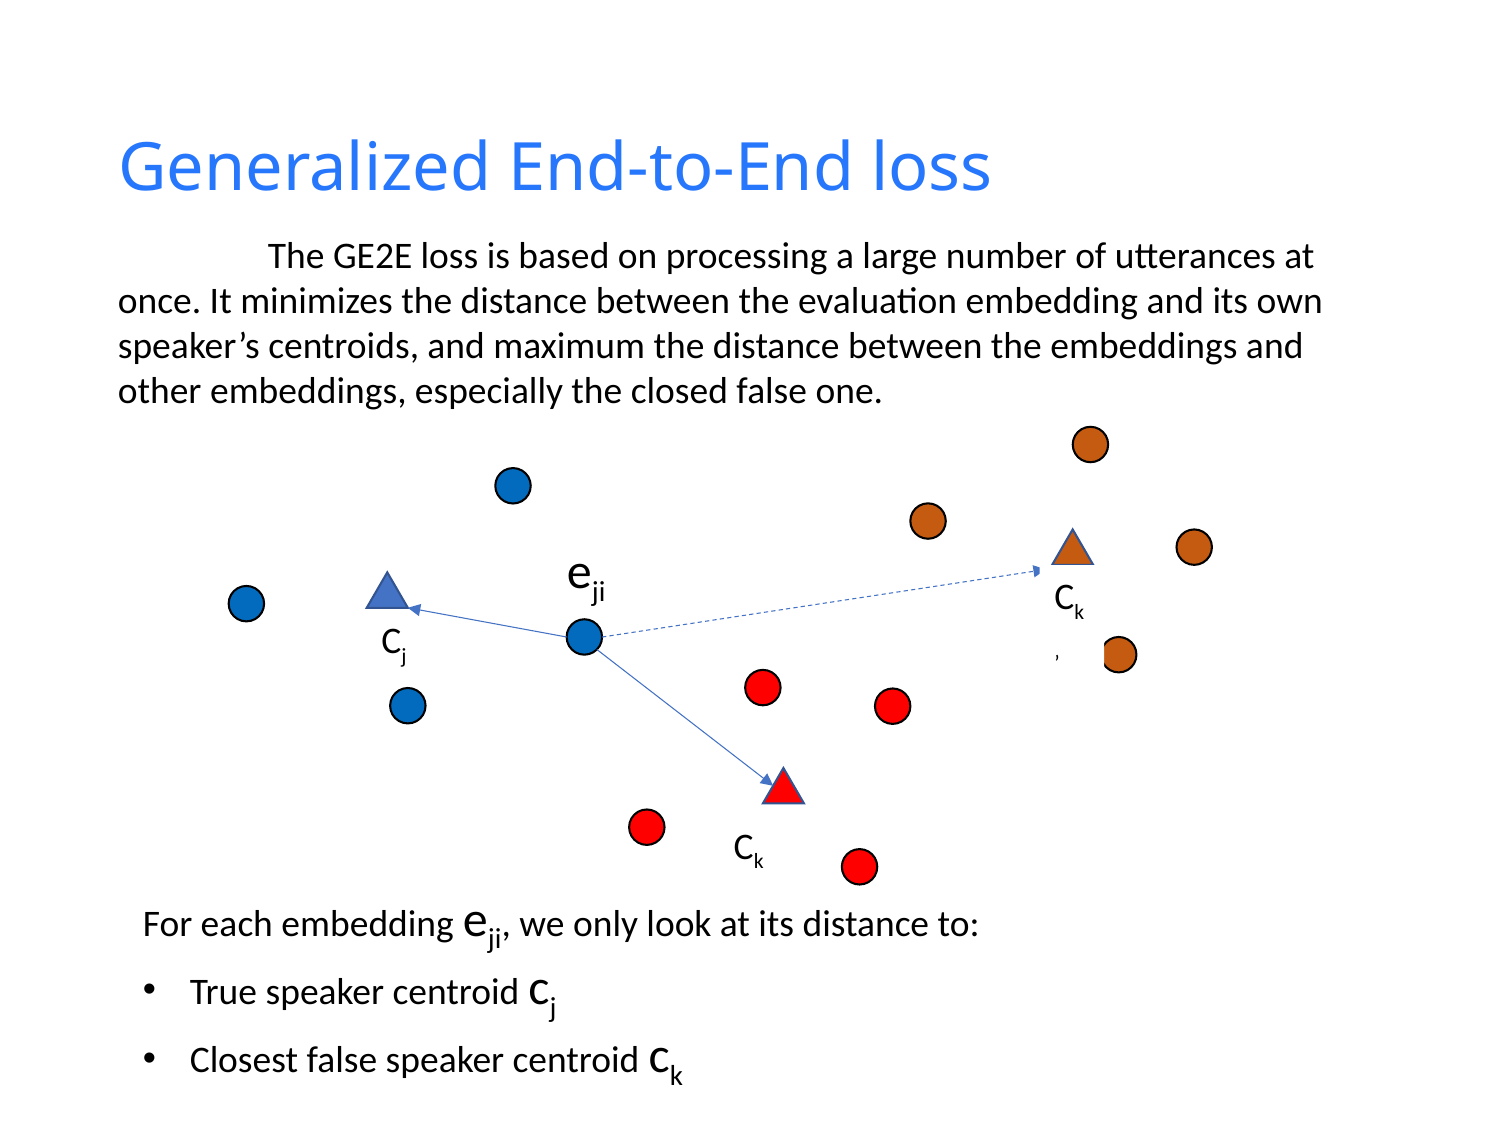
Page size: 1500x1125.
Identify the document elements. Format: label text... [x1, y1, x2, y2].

text_box [1105, 635, 1138, 674]
text_box [389, 686, 427, 725]
text_box [774, 672, 782, 703]
text_box The GE2E loss is based on processing a large number of utterances at once. It minimizes the distance between the evaluation embedding and its own speaker’s centroids, and maximum the distance between the embeddings and other embeddings, especially the closed false one. [103, 223, 1393, 419]
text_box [596, 649, 774, 786]
text_box [873, 687, 912, 725]
text_box [494, 467, 532, 505]
text_box [1175, 528, 1213, 566]
text_box [840, 848, 879, 878]
text_box [227, 584, 266, 623]
text_box Cj [366, 609, 432, 675]
text_box [1050, 527, 1095, 565]
text_box [364, 570, 409, 609]
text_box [601, 569, 1046, 638]
text_box Ck [718, 814, 784, 878]
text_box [407, 607, 567, 637]
text_box [628, 808, 666, 846]
text_box [761, 765, 806, 805]
title Generalized End-to-End loss [103, 59, 1500, 278]
text_box [909, 502, 947, 540]
text_box eji [552, 531, 677, 615]
text_box For each embedding eji, we only look at its distance to: True speaker centroid cj Closest false speaker centroid ck [128, 878, 1226, 1099]
text_box [565, 618, 603, 656]
text_box Ck’ [1039, 565, 1105, 683]
text_box [1071, 425, 1110, 464]
